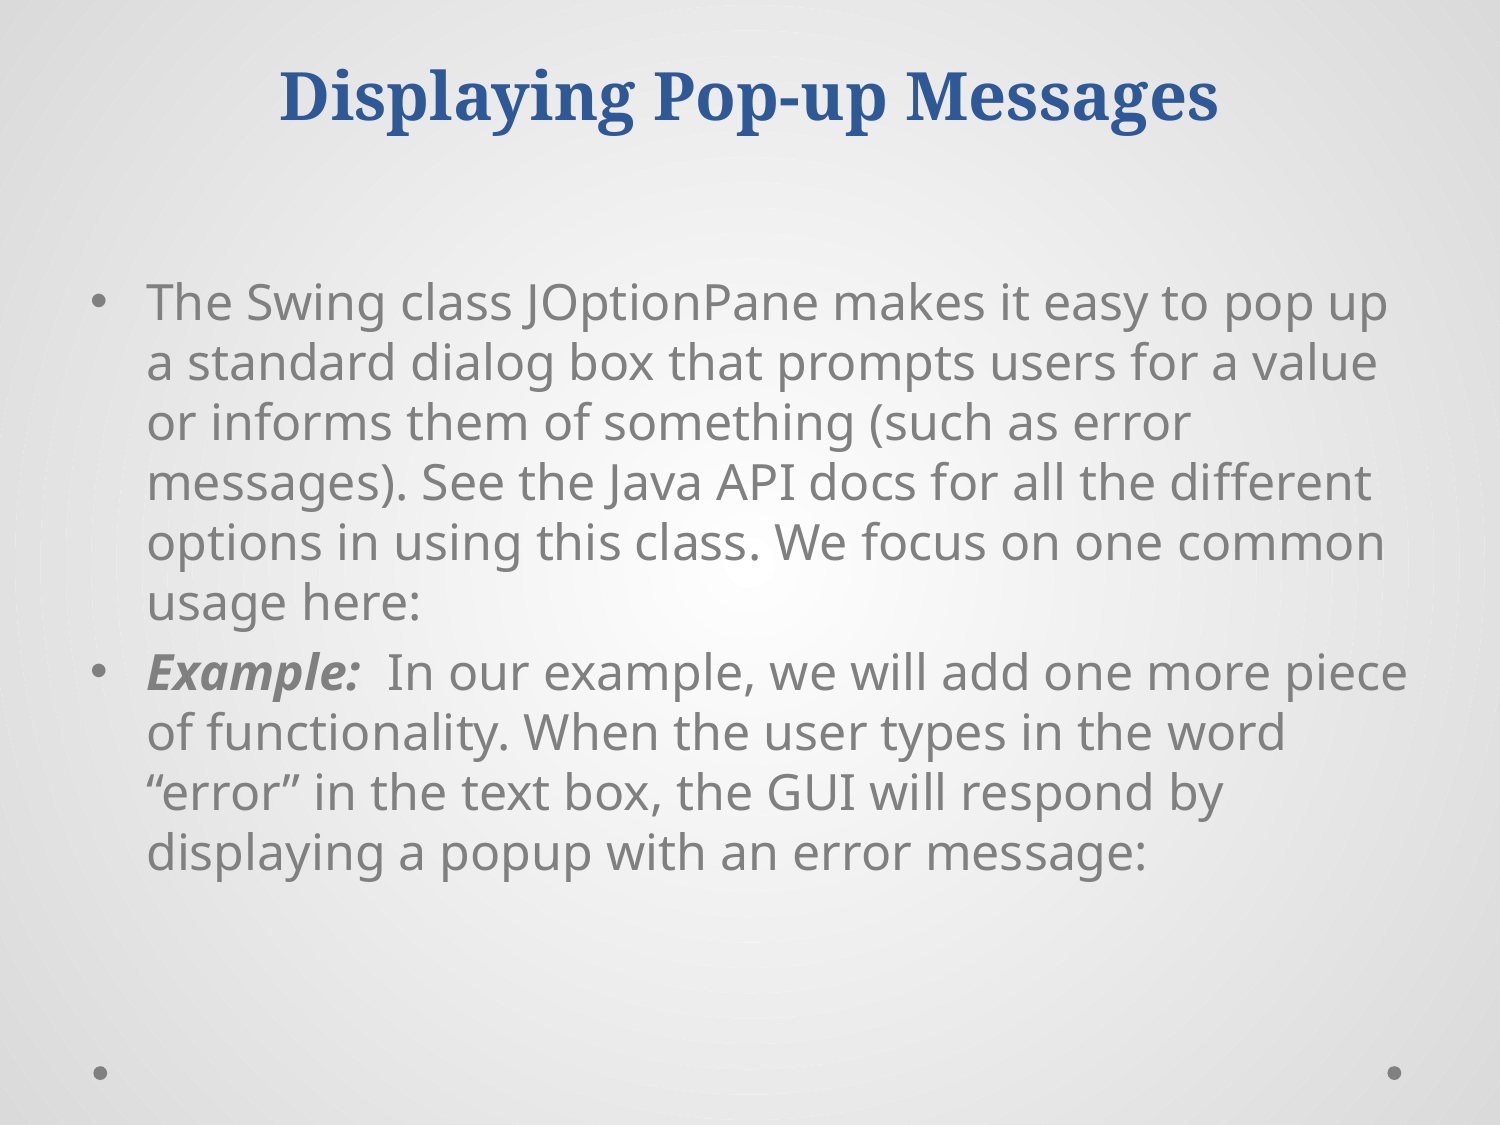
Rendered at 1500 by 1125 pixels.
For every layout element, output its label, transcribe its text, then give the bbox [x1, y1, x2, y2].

list The Swing class JOptionPane makes it easy to pop up a standard dialog box that prompts users for a value or informs them of something (such as error messages). See the Java API docs for all the different options in using this class. We focus on one common usage here: Example: In our example, we will add one more piece of functionality. When the user types in the word “error” in the text box, the GUI will respond by displaying a popup with an error message: [75, 262, 1425, 1005]
title Displaying Pop-up Messages [75, 87, 1425, 262]
